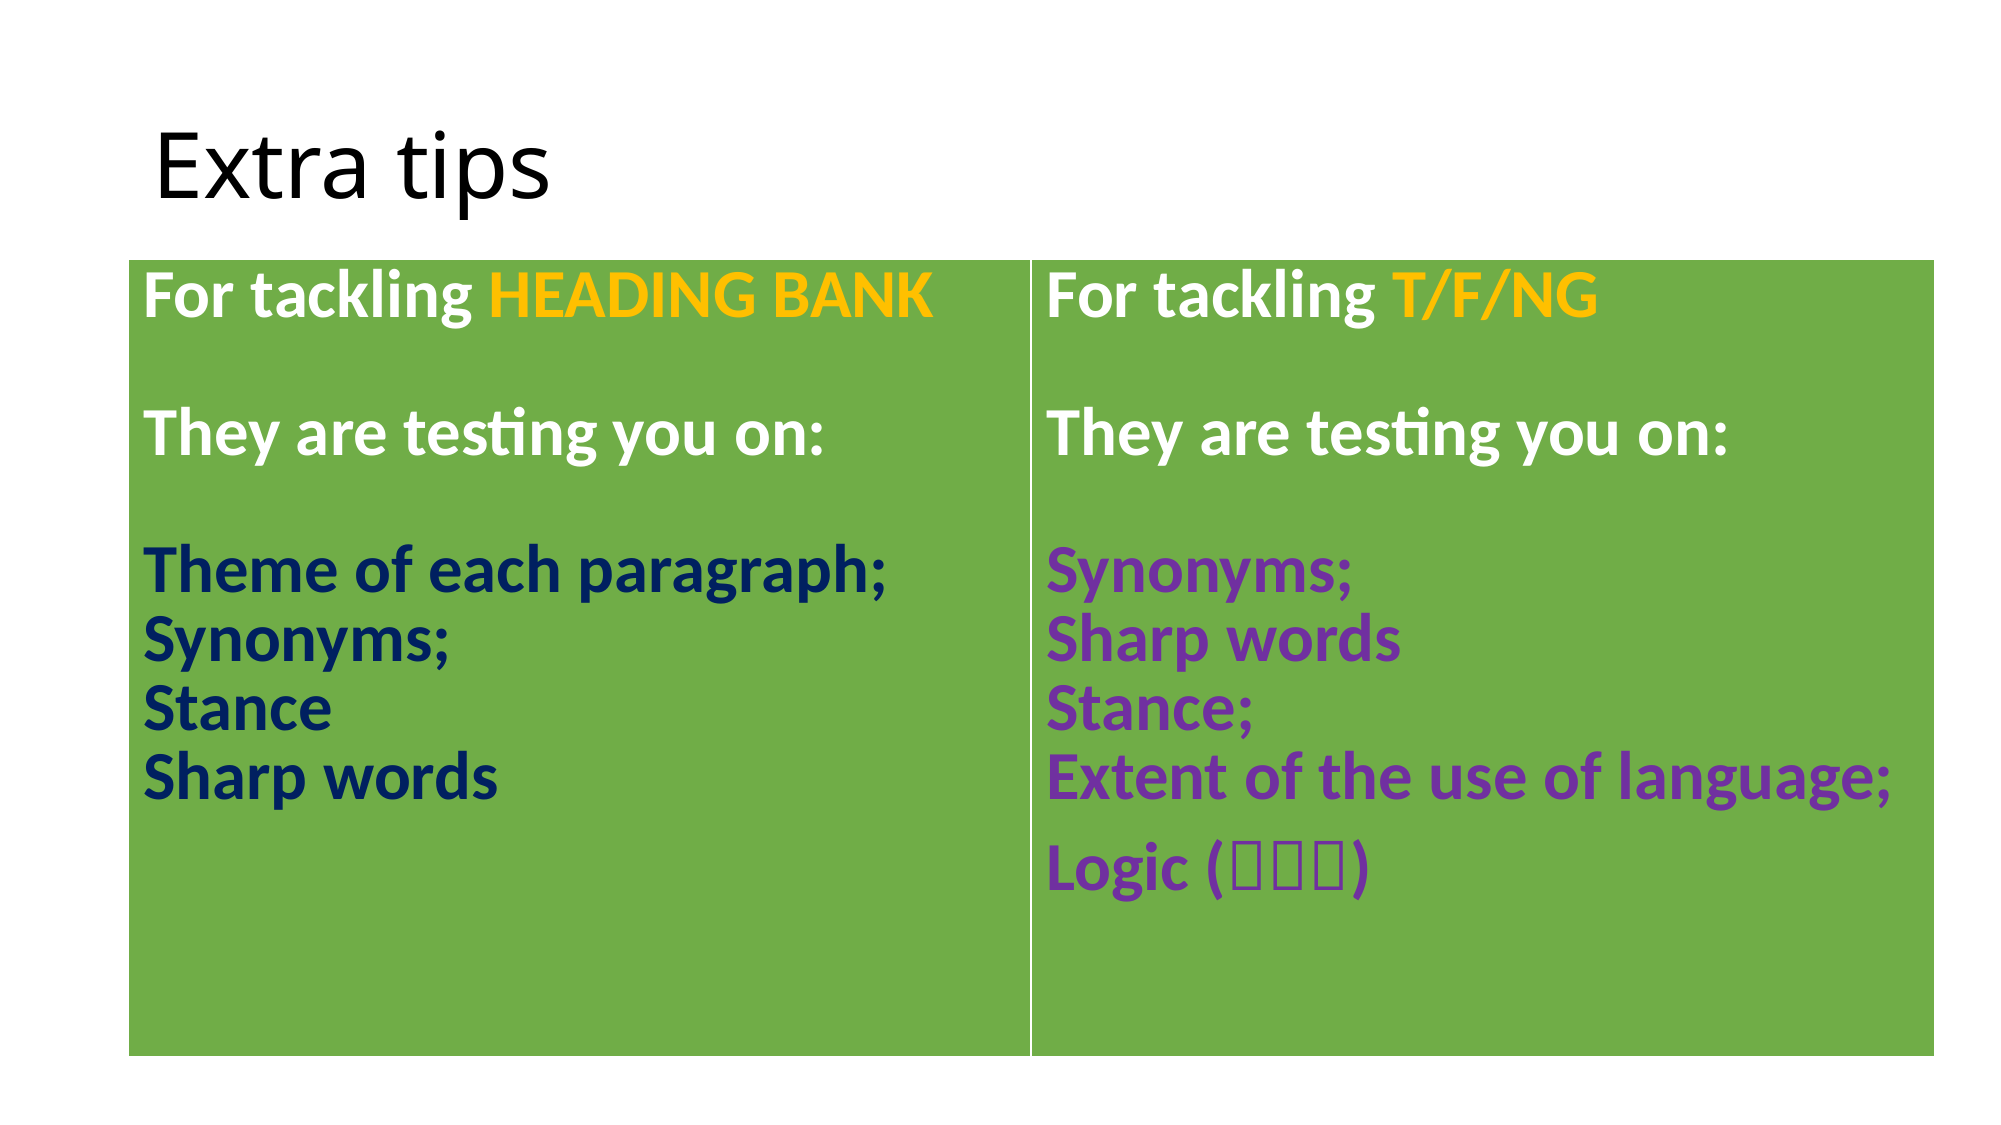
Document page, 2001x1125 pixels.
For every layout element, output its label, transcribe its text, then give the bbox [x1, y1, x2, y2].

table_header For tackling T/F/NG They are testing you on: Synonyms; Sharp words Stance; Extent of the use of language; Logic () [1032, 260, 1934, 1056]
title Extra tips [137, 59, 1863, 258]
table_header For tackling HEADING BANK They are testing you on: Theme of each paragraph; Synonyms; Stance Sharp words [129, 260, 1030, 1056]
